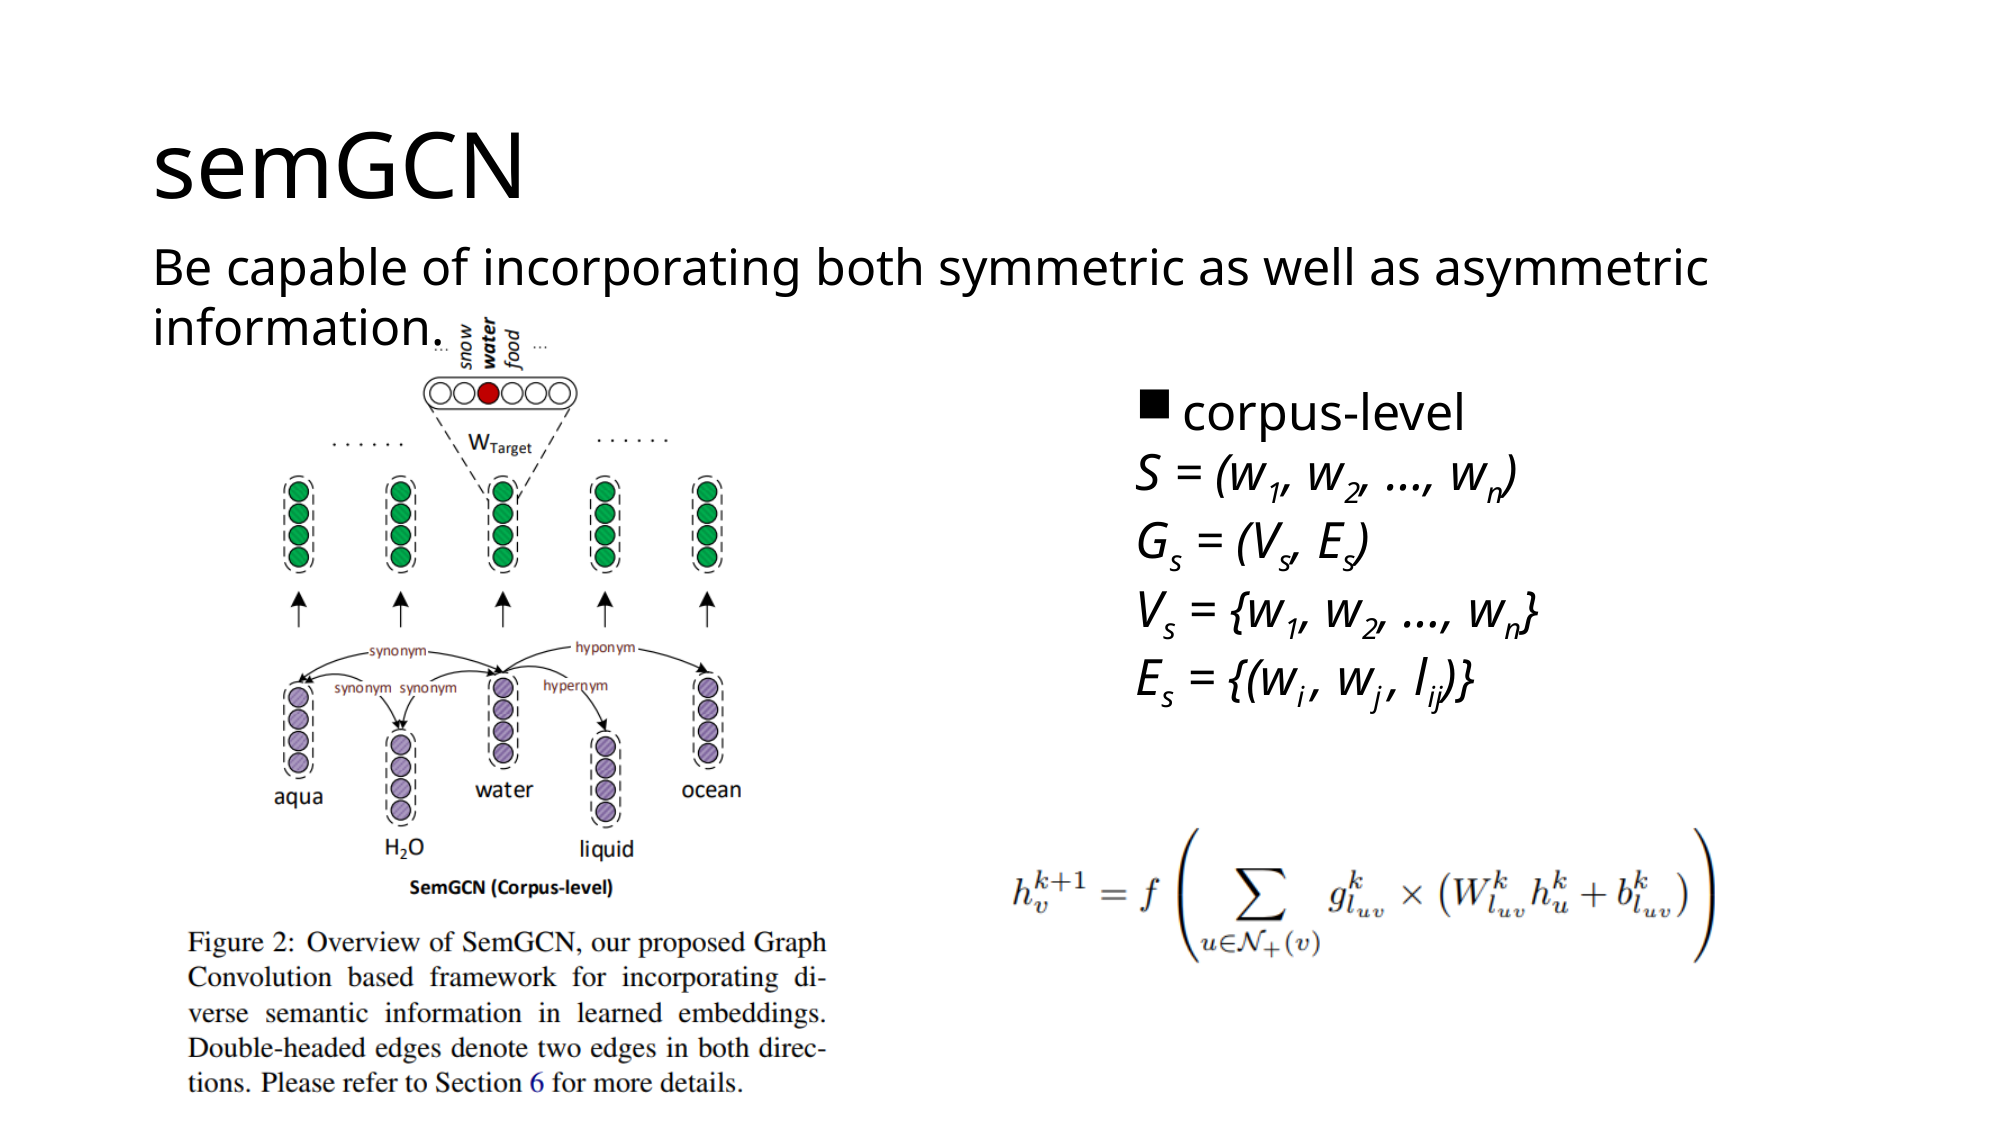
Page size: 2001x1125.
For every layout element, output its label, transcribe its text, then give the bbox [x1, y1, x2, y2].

text_box corpus-level S = (w1, w2, …, wn) Gs = (Vs, Es) Vs = {w1, w2, …, wn} Es = {(wi , wj , lij)} [1121, 373, 1748, 721]
title semGCN [137, 59, 1863, 228]
picture [985, 791, 1748, 1003]
text_box Be capable of incorporating both symmetric as well as asymmetric information. [137, 228, 1894, 363]
picture [137, 263, 852, 1120]
